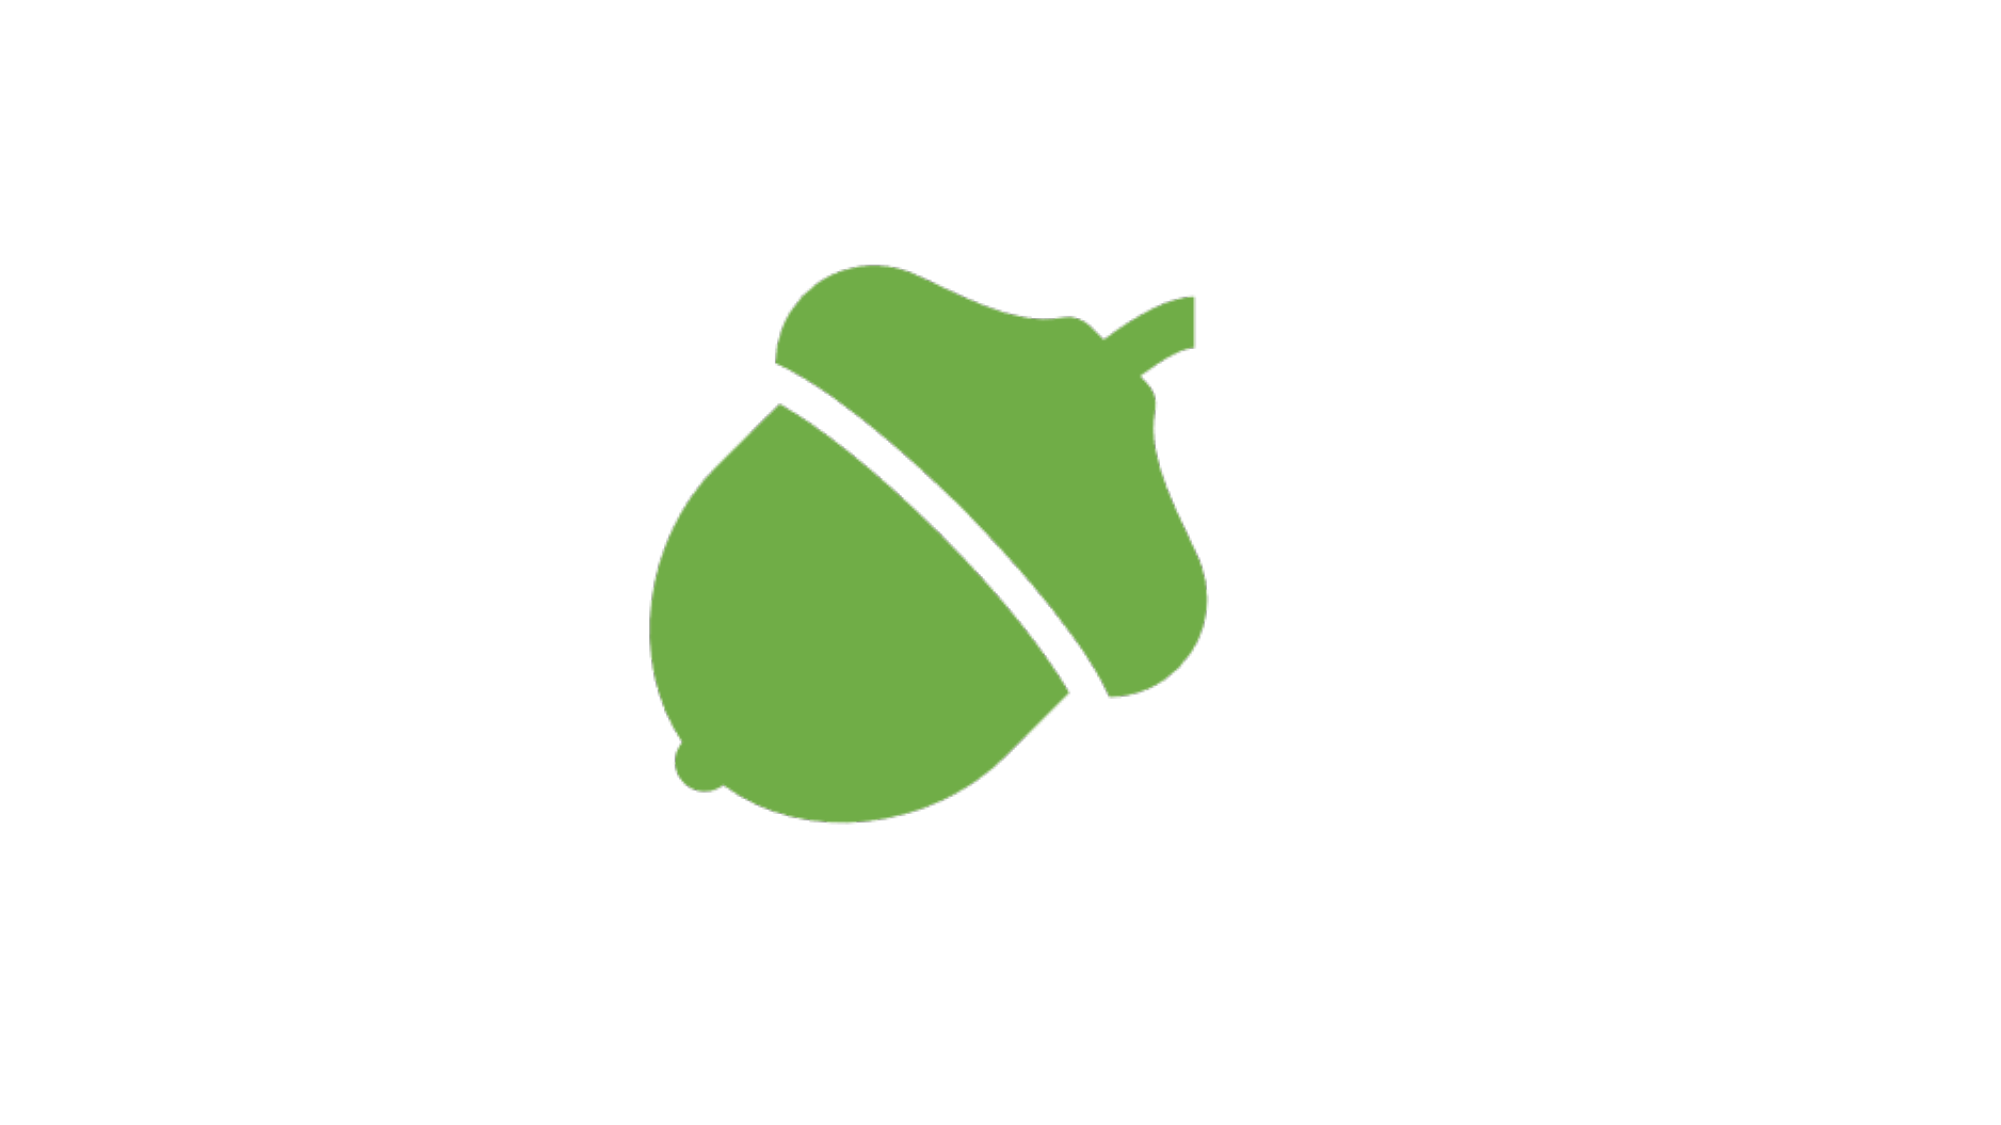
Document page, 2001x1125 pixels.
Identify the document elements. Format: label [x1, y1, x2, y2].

picture [518, 140, 1337, 959]
